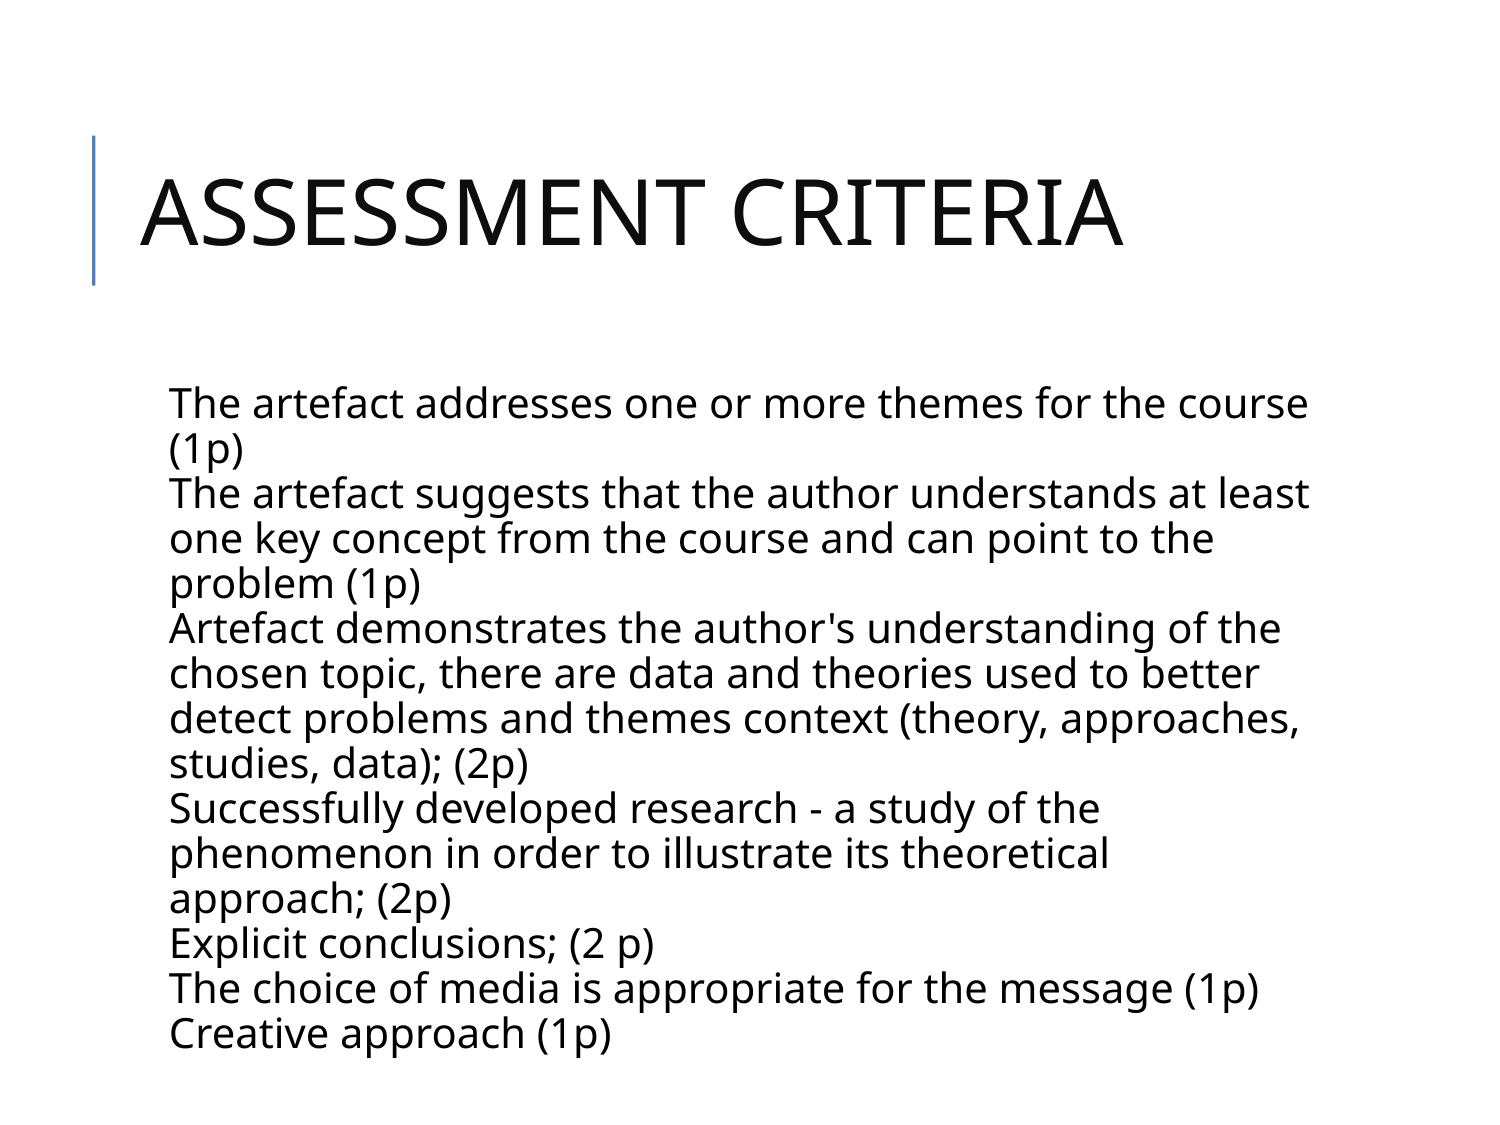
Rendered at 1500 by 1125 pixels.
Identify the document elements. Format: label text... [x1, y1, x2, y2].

text_box The artefact addresses one or more themes for the course (1p) The artefact suggests that the author understands at least one key concept from the course and can point to the problem (1p) Artefact demonstrates the author's understanding of the chosen topic, there are data and theories used to better detect problems and themes context (theory, approaches, studies, data); (2p) Successfully developed research - a study of the phenomenon in order to illustrate its theoretical approach; (2p) Explicit conclusions; (2 p) The choice of media is appropriate for the message (1p) Creative approach (1p) [126, 375, 1322, 1035]
text_box Assessment criteria [126, 96, 1322, 342]
